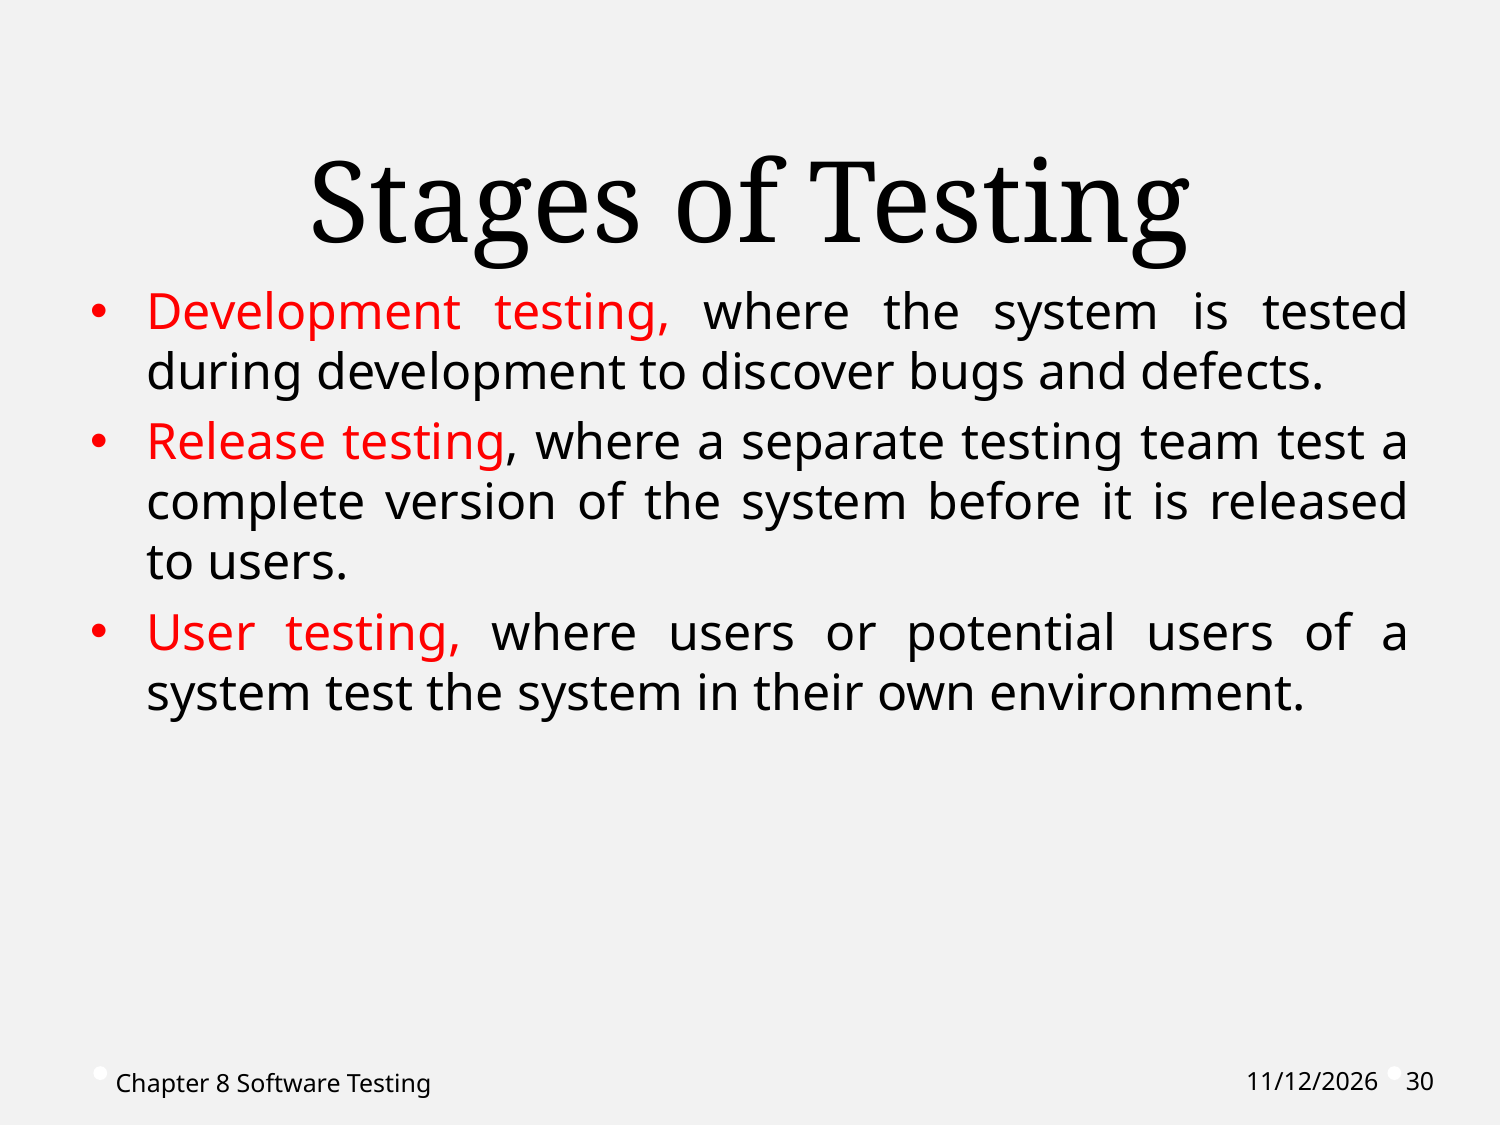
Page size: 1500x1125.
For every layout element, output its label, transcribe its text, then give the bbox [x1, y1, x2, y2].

title Stages of Testing [75, 9, 1425, 272]
footer Chapter 8 Software Testing [108, 1052, 576, 1113]
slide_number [1043, 1052, 1386, 1113]
list Development testing, where the system is tested during development to discover bugs and defects. Release testing, where a separate testing team test a complete version of the system before it is released to users. User testing, where users or potential users of a system test the system in their own environment. [75, 272, 1425, 1015]
slide_number 30 [1401, 1052, 1494, 1113]
